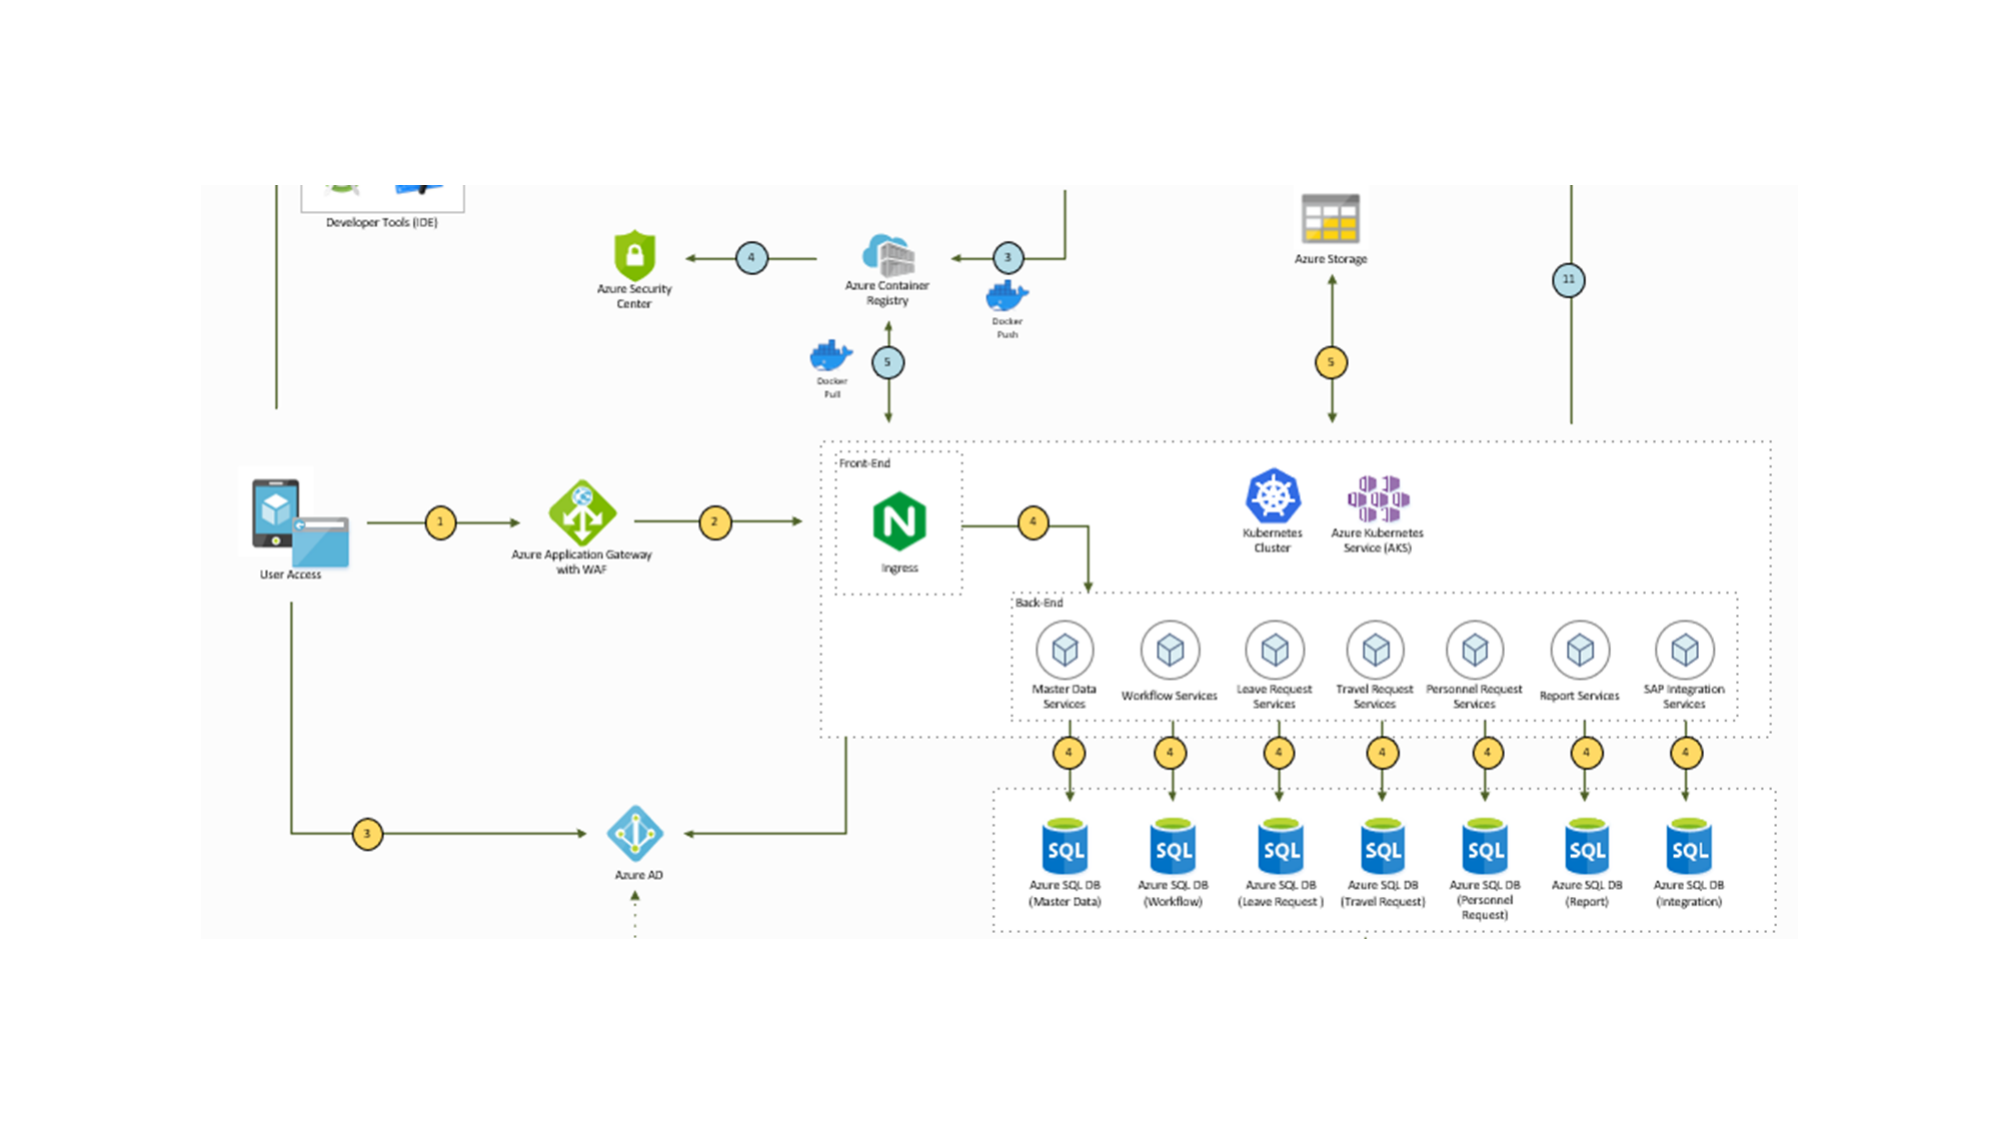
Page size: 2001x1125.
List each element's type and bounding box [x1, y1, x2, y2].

picture [201, 185, 1798, 939]
